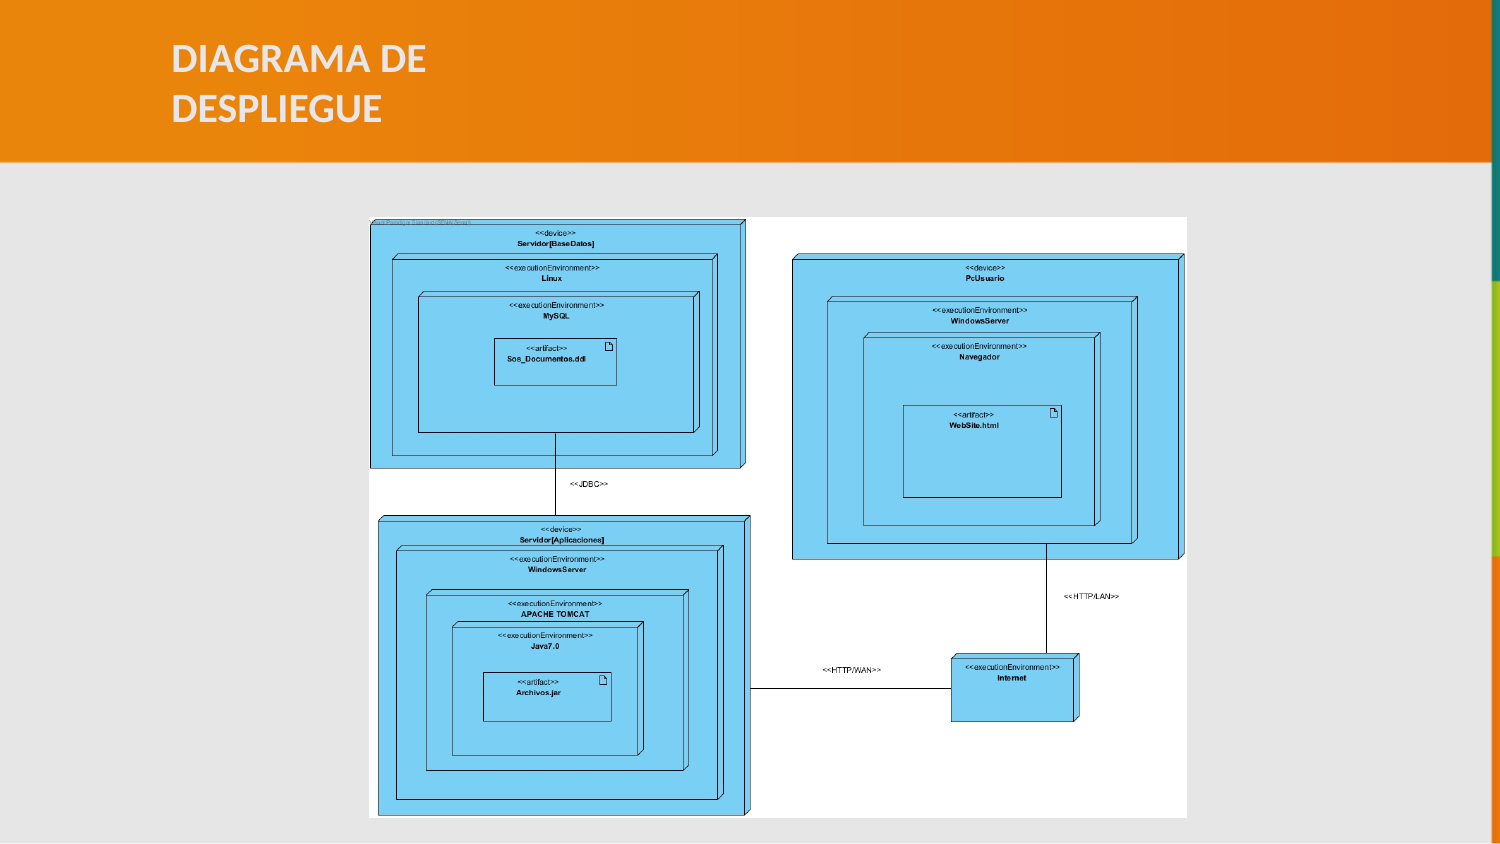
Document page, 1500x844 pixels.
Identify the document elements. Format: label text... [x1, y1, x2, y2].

picture [0, 0, 1500, 844]
text_box DIAGRAMA DE DESPLIEGUE [156, 23, 582, 140]
